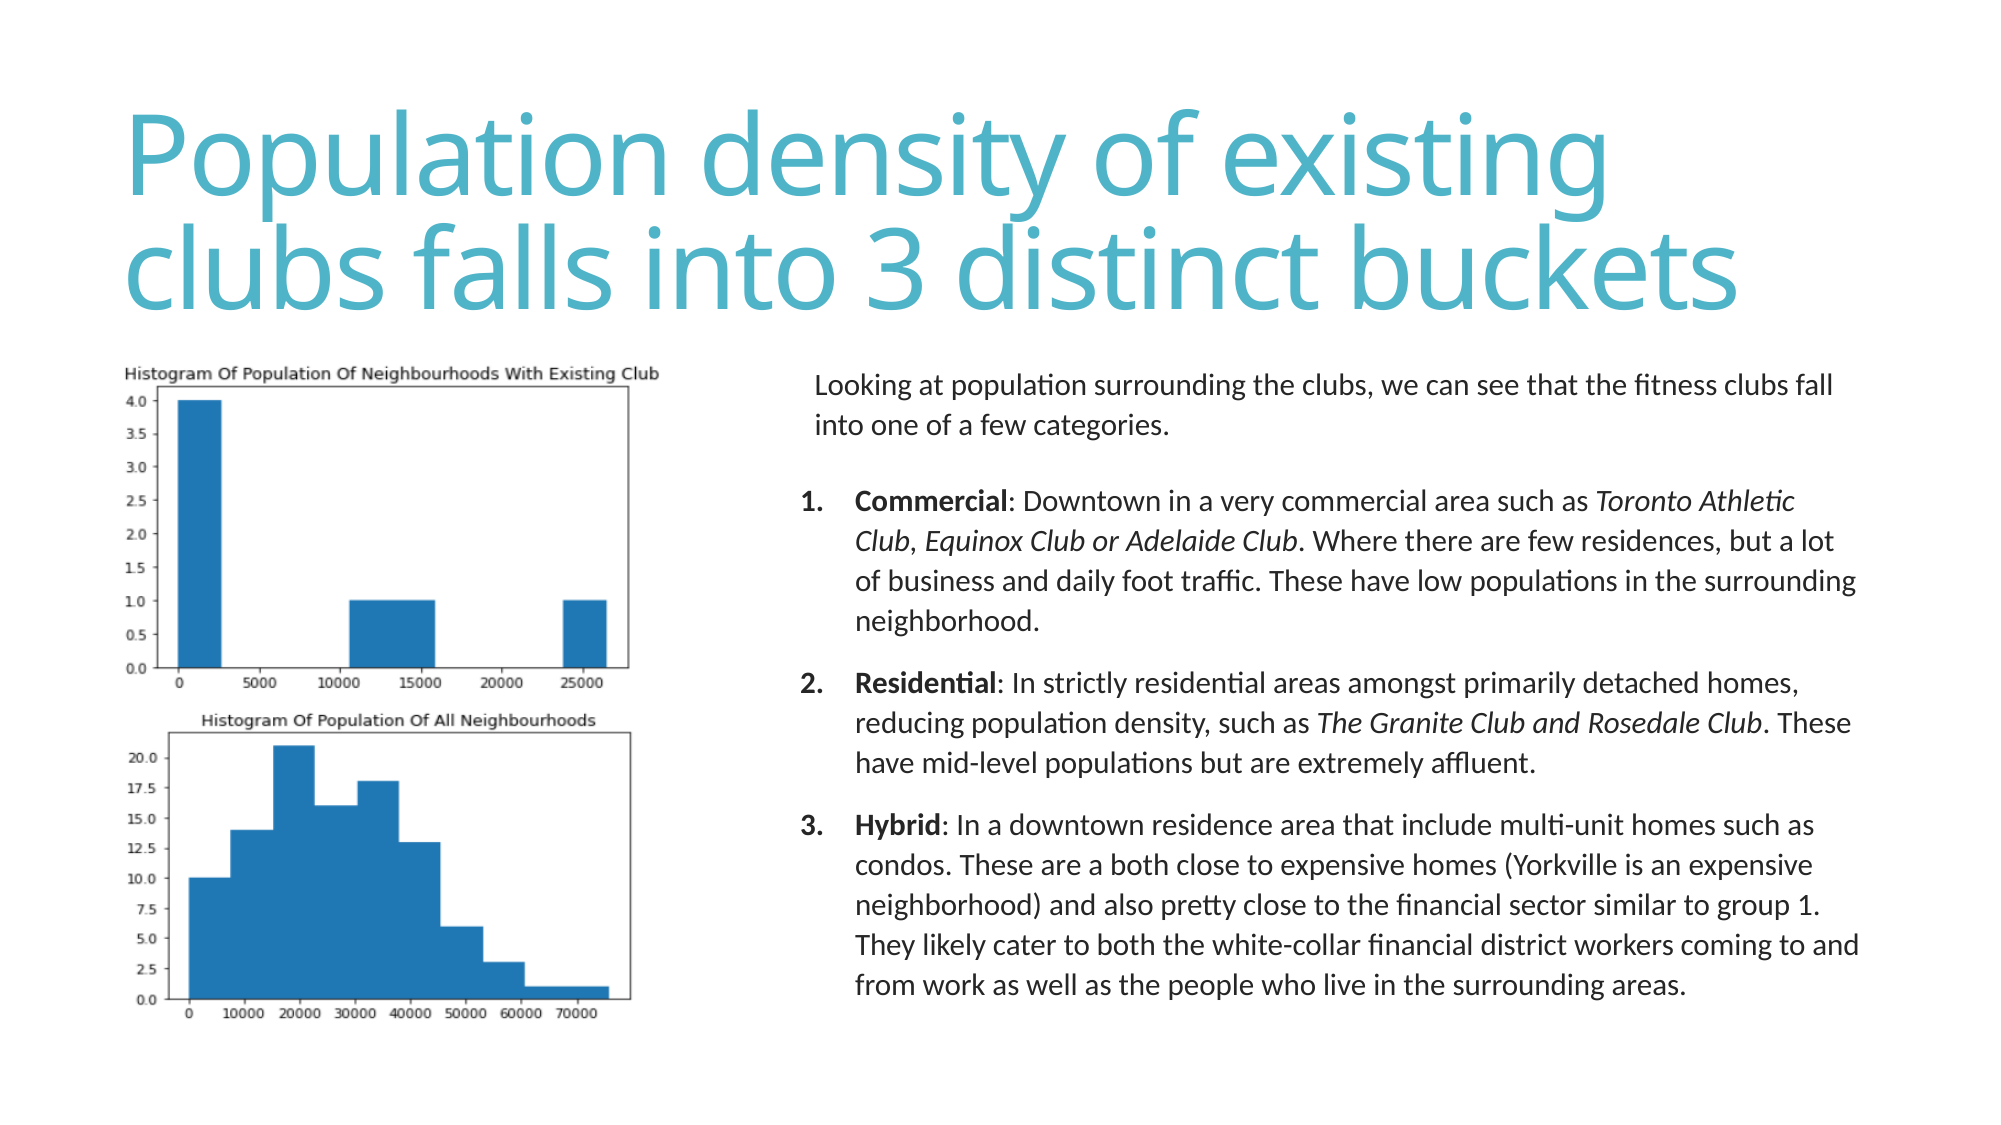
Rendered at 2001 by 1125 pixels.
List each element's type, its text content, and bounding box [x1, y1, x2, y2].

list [110, 702, 659, 1028]
picture [110, 353, 670, 704]
title Population density of existing clubs falls into 3 distinct buckets [107, 81, 1875, 354]
text_box Looking at population surrounding the clubs, we can see that the fitness clubs fall into one of a few categories. Commercial: Downtown in a very commercial area such as Toronto Athletic Club, Equinox Club or Adelaide Club. Where there are few residences, but a lot of business and daily foot traffic. These have low populations in the surrounding neighborhood. Residential: In strictly residential areas amongst primarily detached homes, reducing population density, such as The Granite Club and Rosedale Club. These have mid-level populations but are extremely affluent. Hybrid: In a downtown residence area that include multi-unit homes such as condos. These are a both close to expensive homes (Yorkville is an expensive neighborhood) and also pretty close to the financial sector similar to group 1. They likely cater to both the white-collar financial district workers coming to and from work as well as the people who live in the surrounding areas. [785, 353, 1879, 1013]
